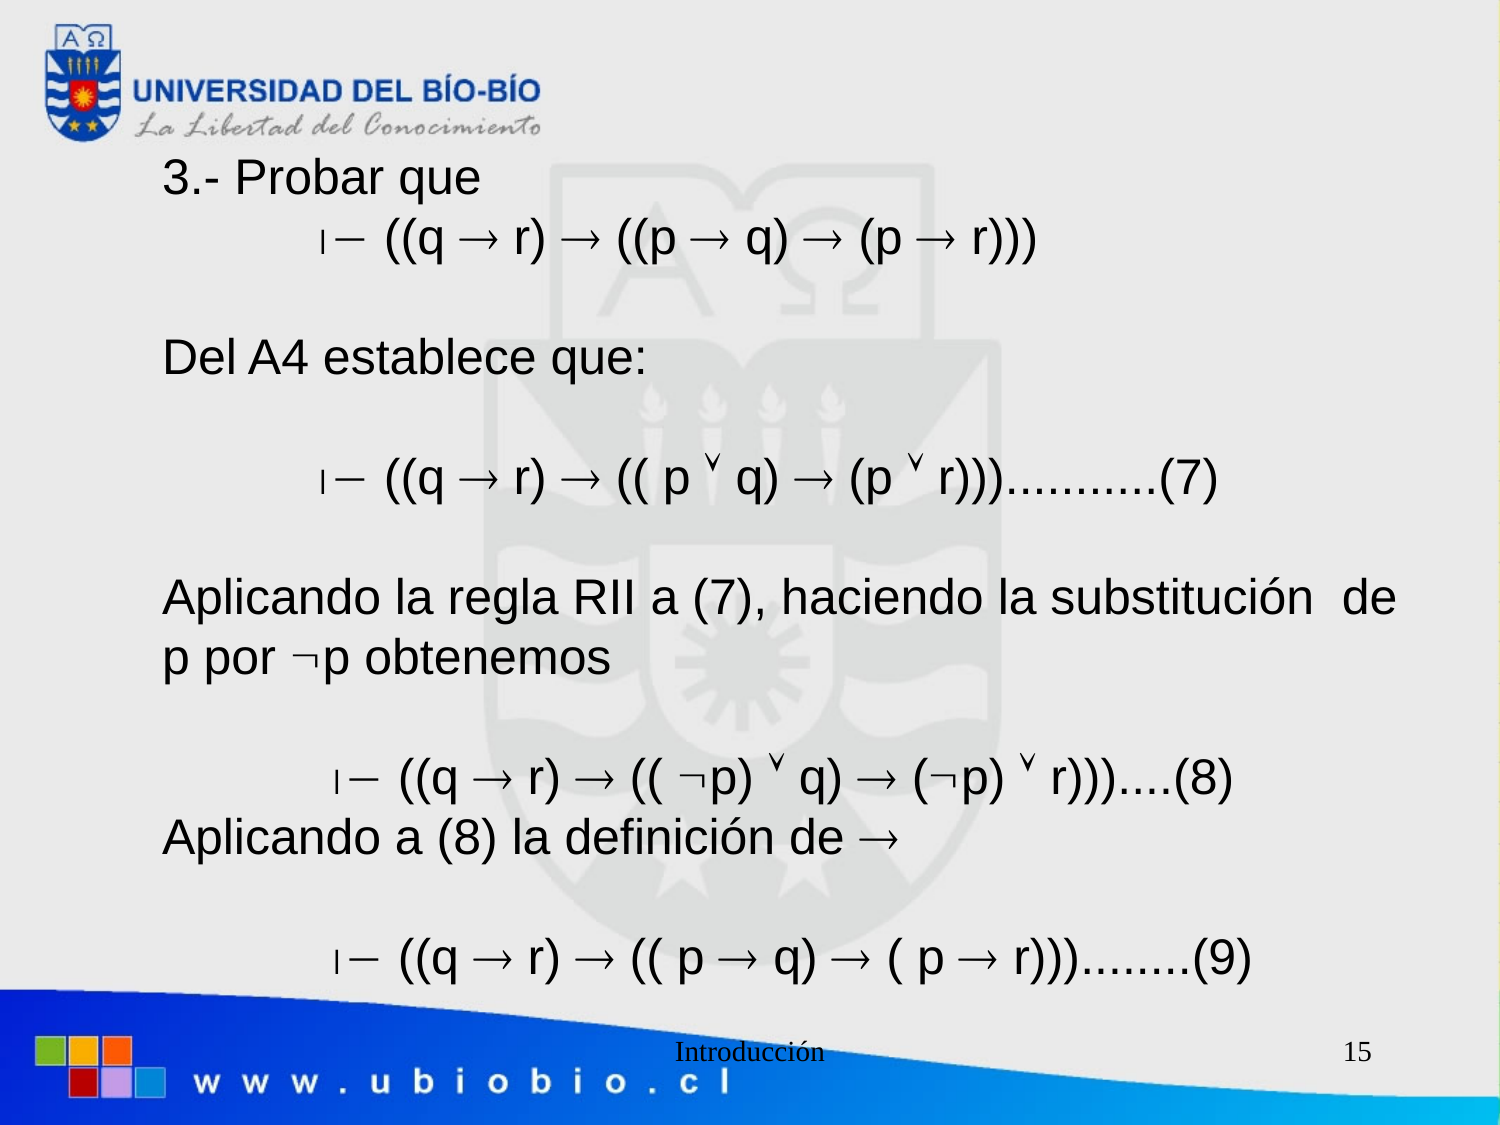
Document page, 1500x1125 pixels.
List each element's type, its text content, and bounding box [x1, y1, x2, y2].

slide_number 15 [1074, 1025, 1388, 1100]
picture [0, 0, 1500, 1125]
text_box 3.- Probar que  ((q  r)  ((p  q)  (p  r))) Del A4 establece que:  ((q  r)  (( p  q)  (p  r)))...........(7) Aplicando la regla RII a (7), haciendo la substitución de p por p obtenemos  ((q  r)  (( p)  q)  (p)  r)))....(8) Aplicando a (8) la definición de   ((q  r)  (( p  q)  ( p  r)))........(9) [147, 137, 1430, 993]
footer Introducción [512, 1025, 988, 1100]
